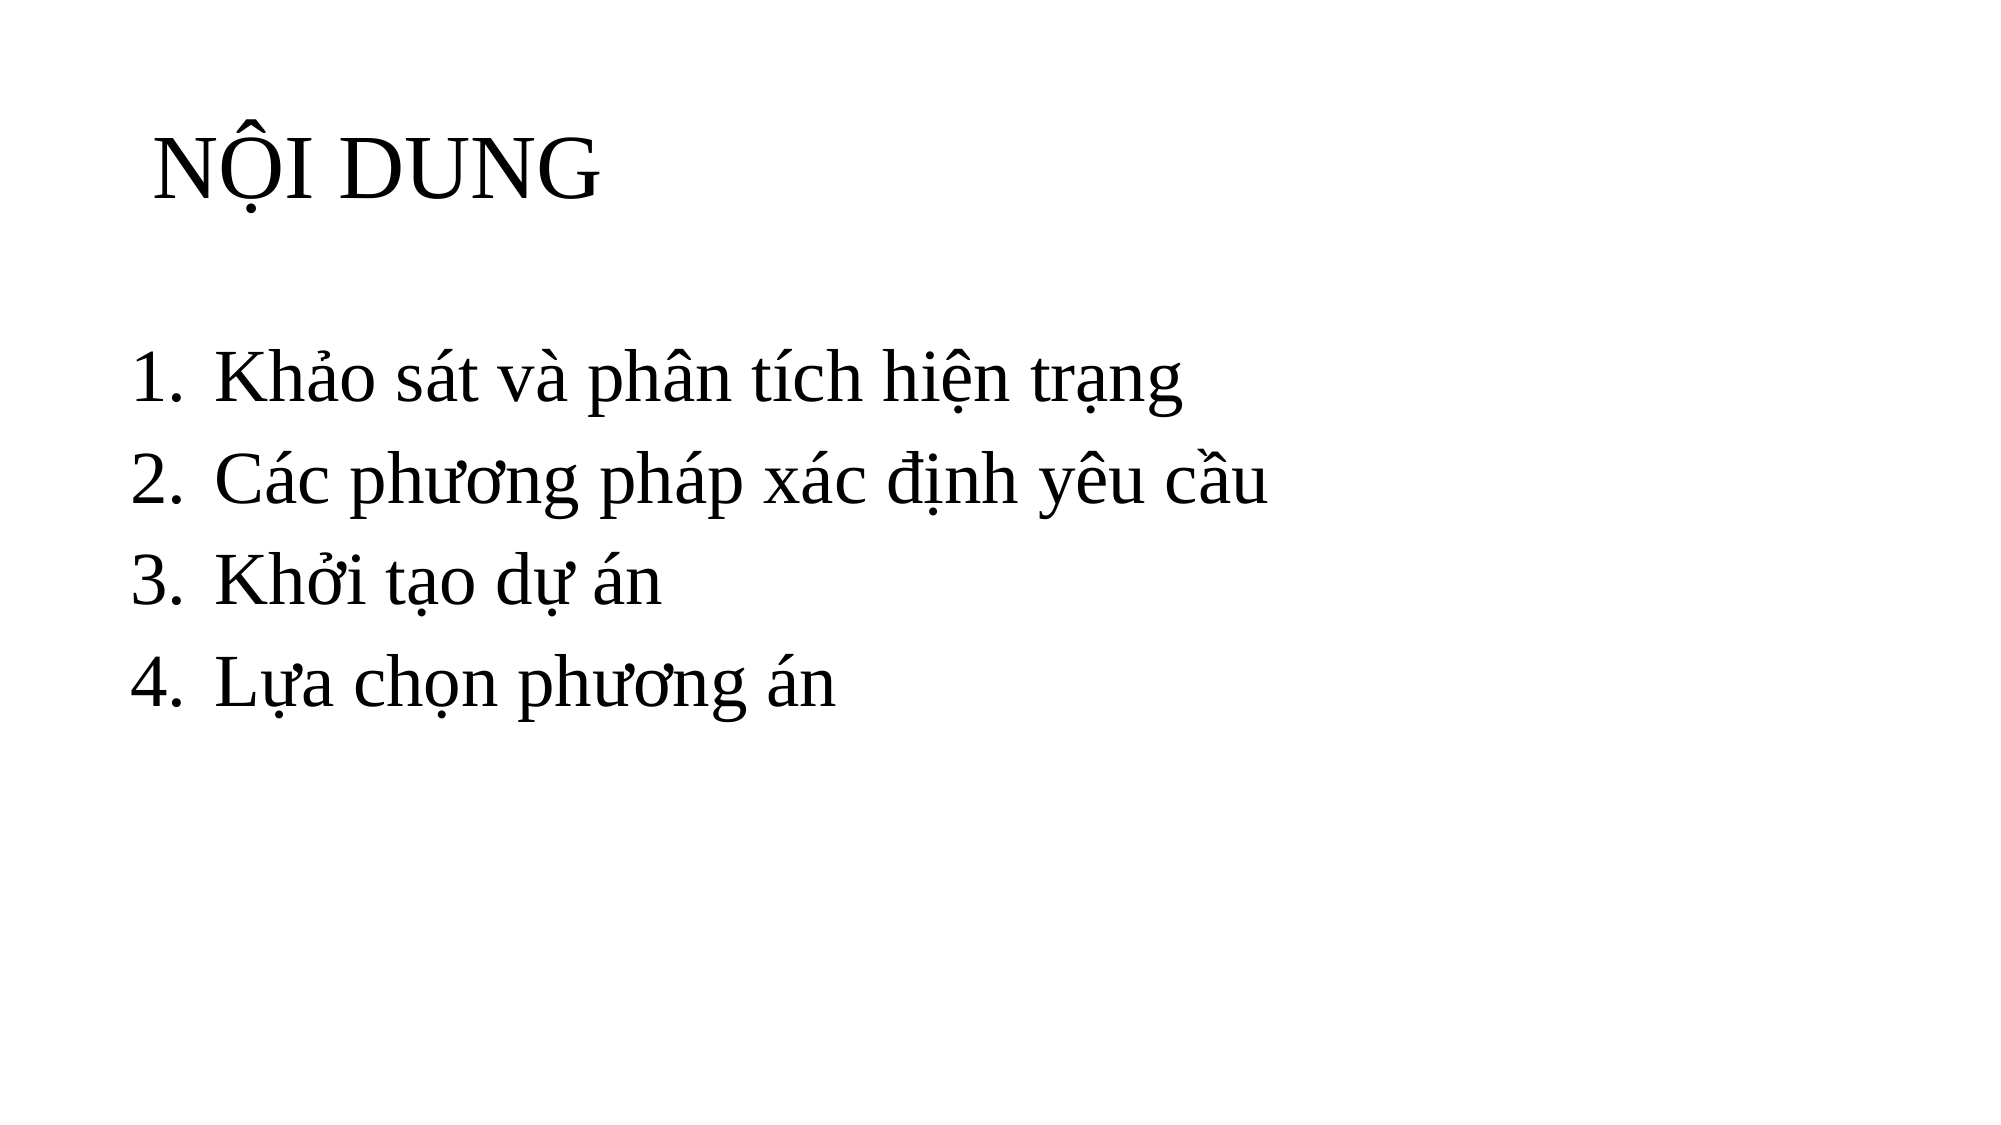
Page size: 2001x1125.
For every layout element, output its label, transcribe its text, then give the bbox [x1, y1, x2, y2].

title NỘI DUNG [137, 59, 1863, 278]
list Khảo sát và phân tích hiện trạng Các phương pháp xác định yêu cầu Khởi tạo dự án Lựa chọn phương án [115, 328, 1464, 797]
